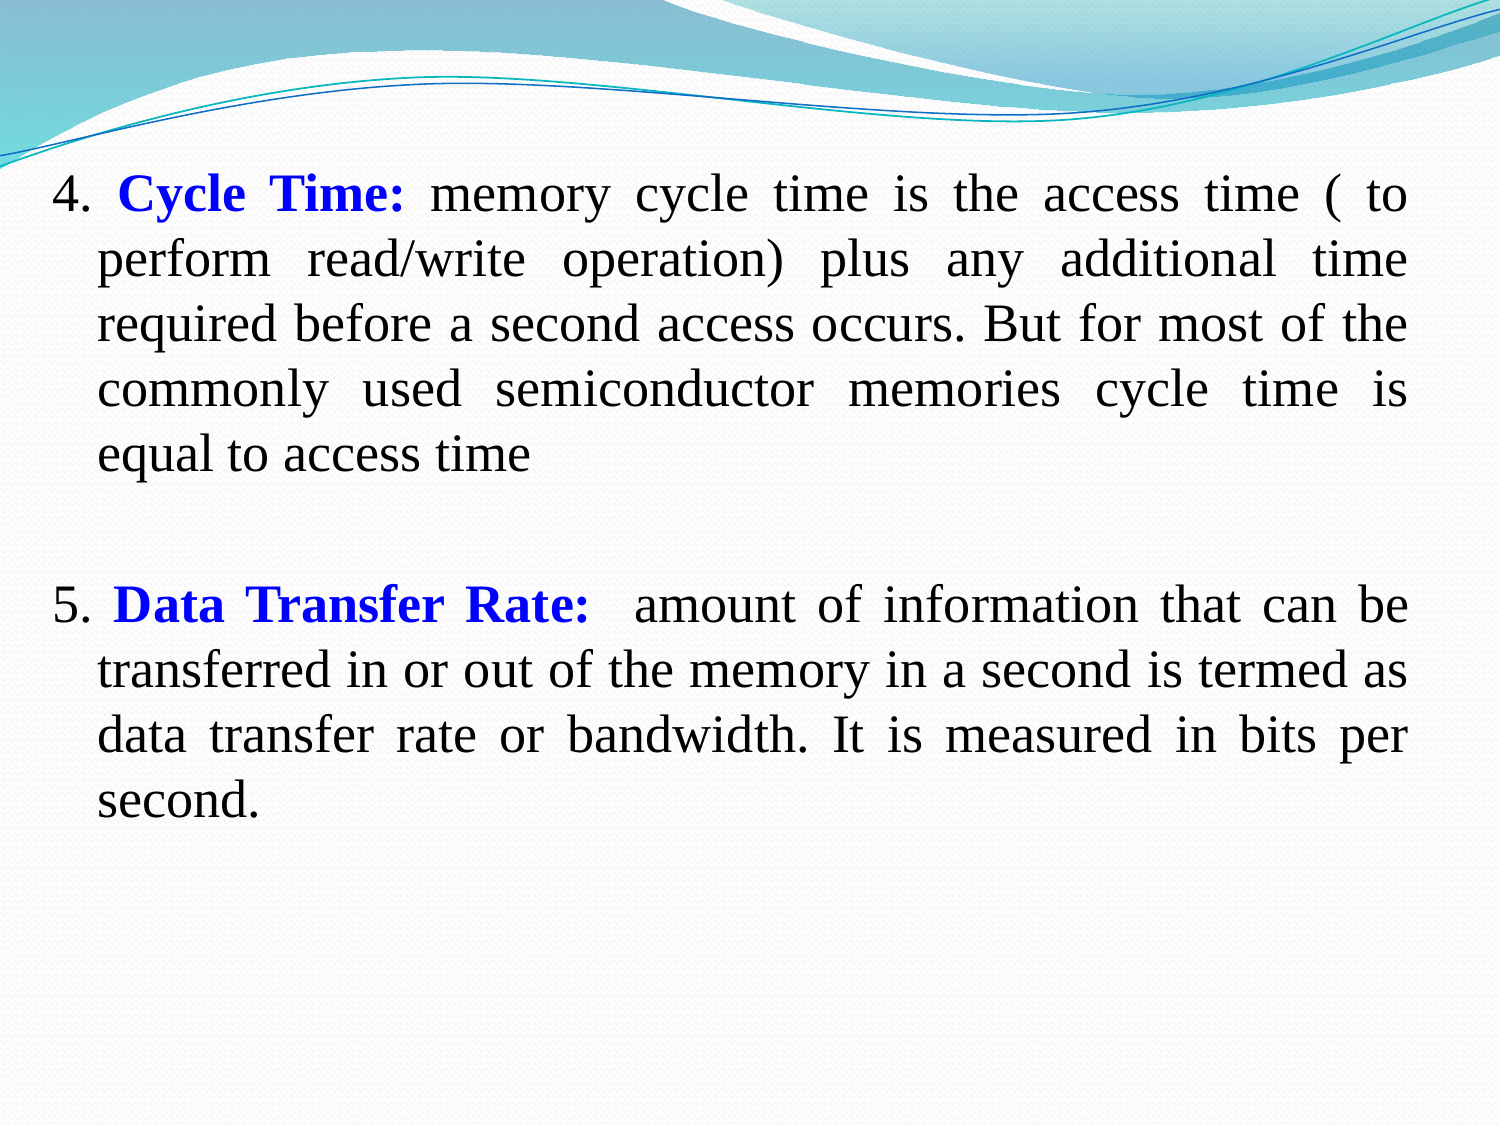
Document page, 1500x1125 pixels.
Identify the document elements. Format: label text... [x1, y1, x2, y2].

list 4. Cycle Time: memory cycle time is the access time ( to perform read/write operation) plus any additional time required before a second access occurs. But for most of the commonly used semiconductor memories cycle time is equal to access time 5. Data Transfer Rate: amount of information that can be transferred in or out of the memory in a second is termed as data transfer rate or bandwidth. It is measured in bits per second. [37, 149, 1425, 1038]
